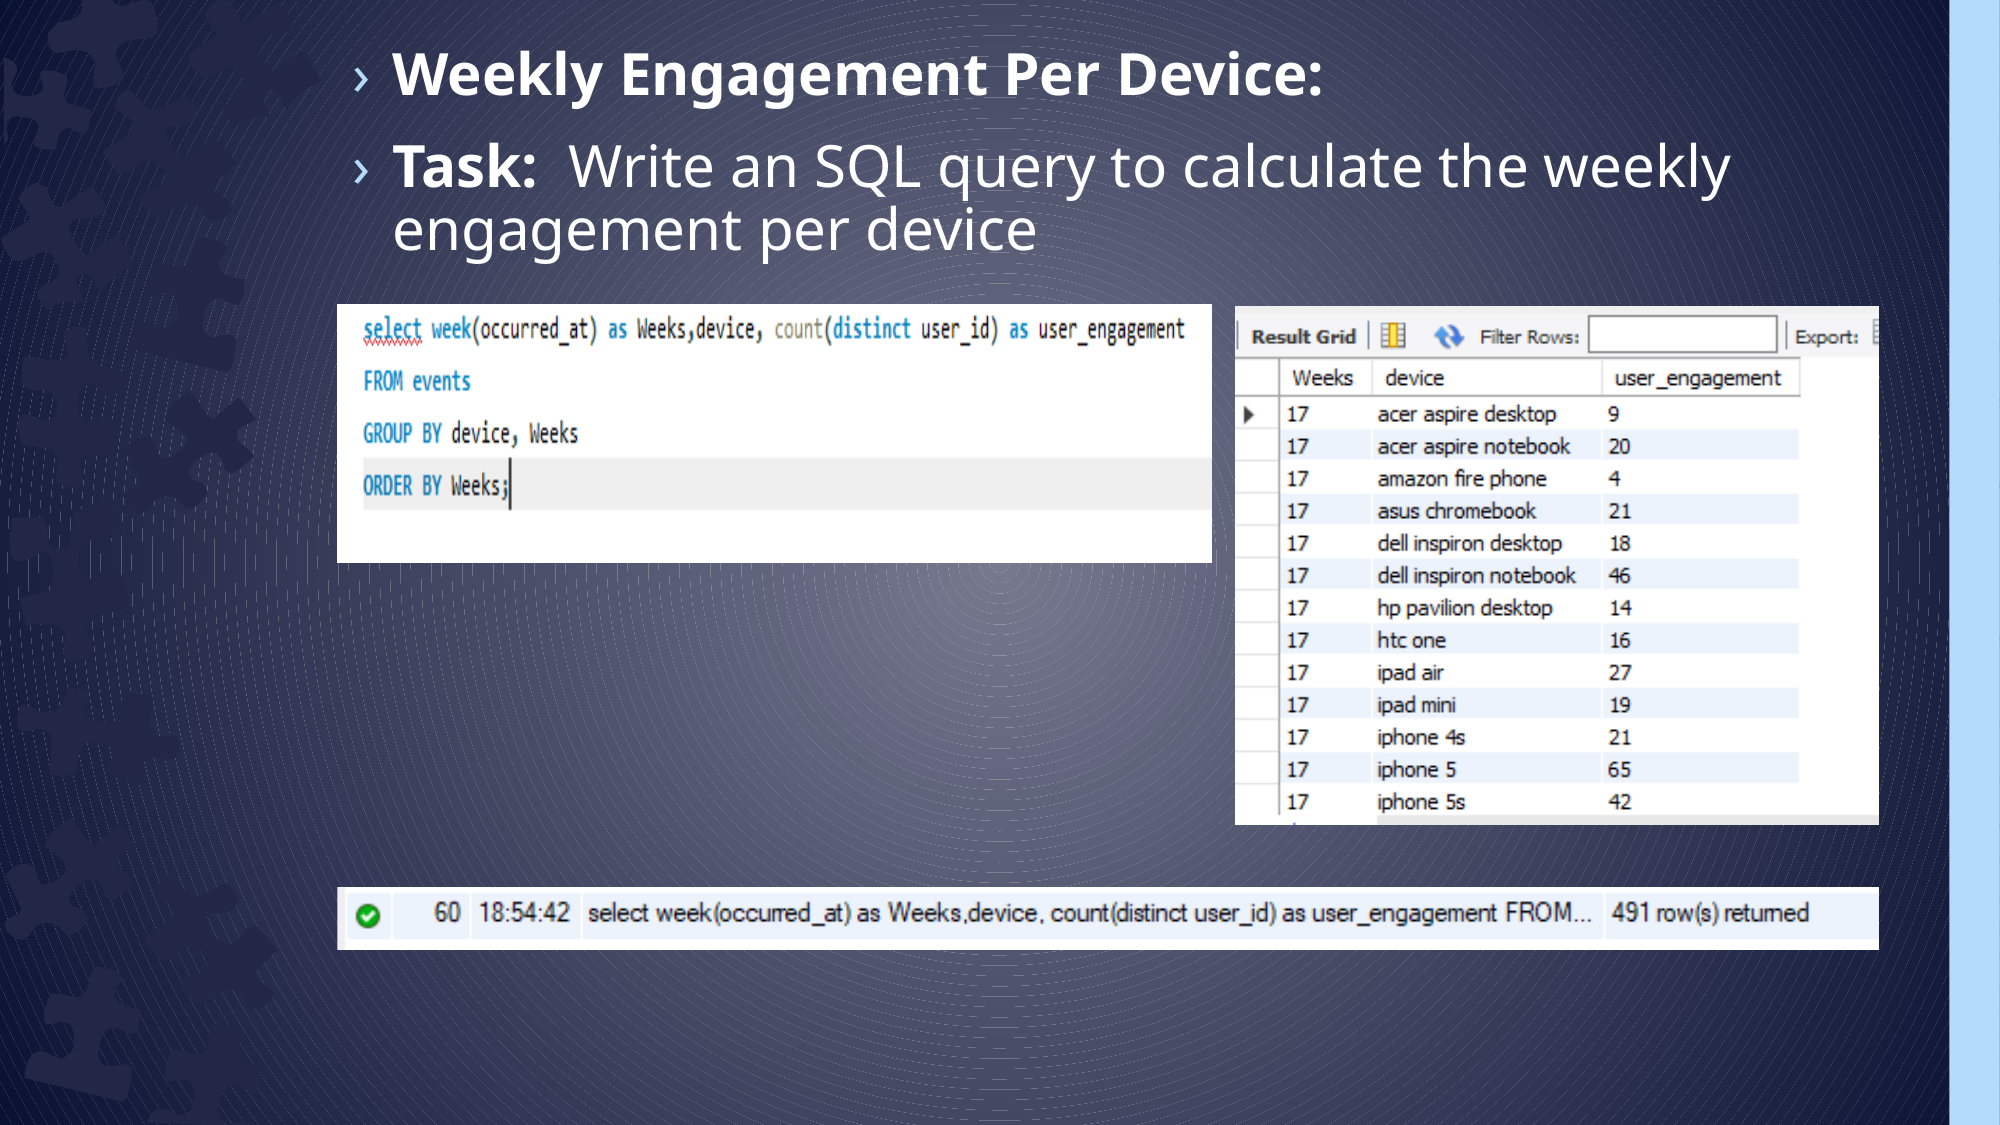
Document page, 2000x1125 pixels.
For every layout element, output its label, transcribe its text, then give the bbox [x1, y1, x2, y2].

picture [1235, 306, 1879, 825]
list Weekly Engagement Per Device: Task: Write an SQL query to calculate the weekly engagement per device [337, 37, 1863, 300]
picture [337, 304, 1212, 563]
picture [337, 887, 1879, 950]
